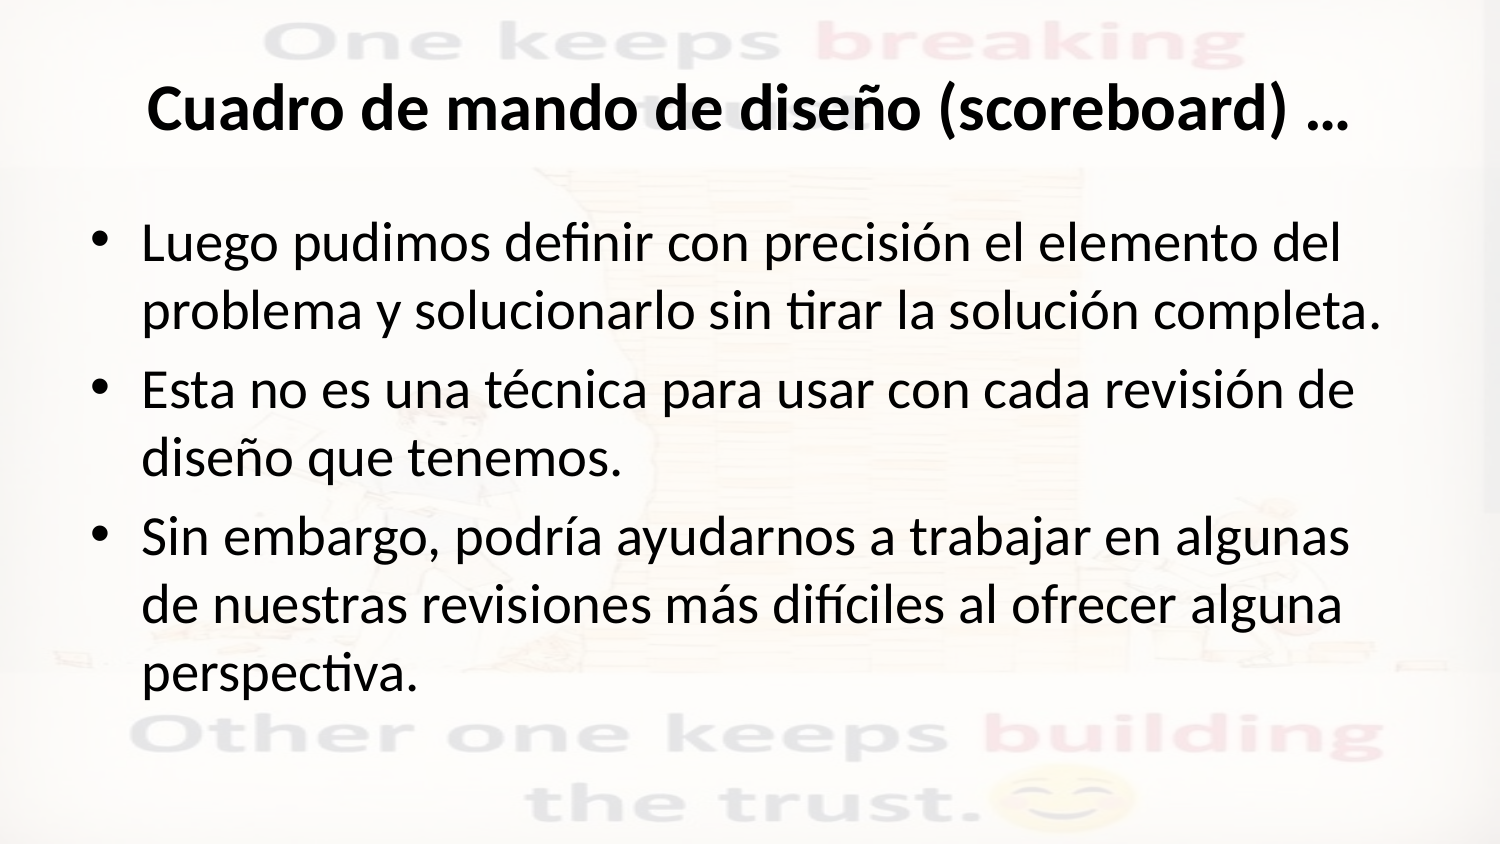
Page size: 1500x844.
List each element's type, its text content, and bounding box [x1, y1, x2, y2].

list Luego pudimos definir con precisión el elemento del problema y solucionarlo sin tirar la solución completa. Esta no es una técnica para usar con cada revisión de diseño que tenemos. Sin embargo, podría ayudarnos a trabajar en algunas de nuestras revisiones más difíciles al ofrecer alguna perspectiva. [75, 196, 1425, 754]
title Cuadro de mando de diseño (scoreboard) … [75, 33, 1425, 175]
